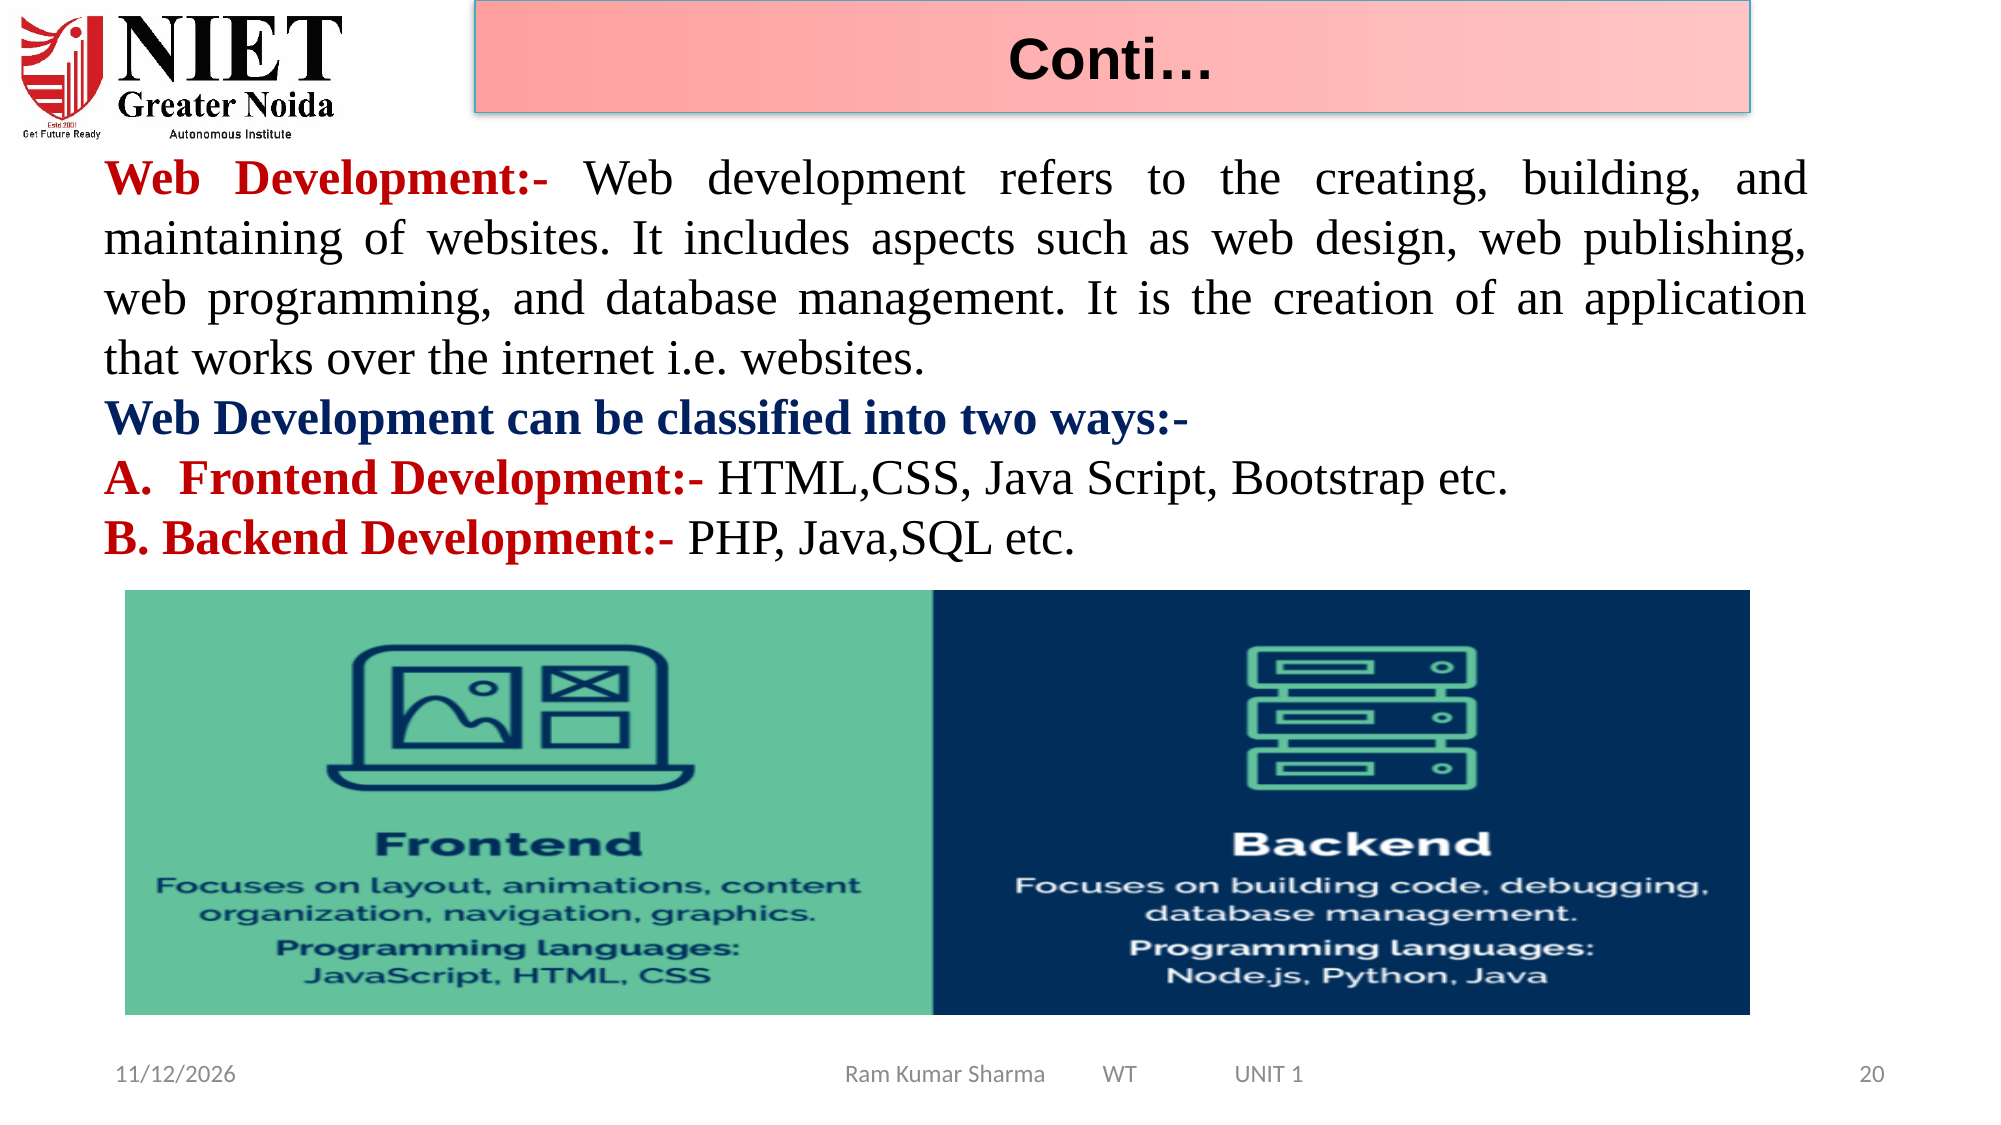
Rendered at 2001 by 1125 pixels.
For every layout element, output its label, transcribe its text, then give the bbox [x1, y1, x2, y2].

text_box Conti… [474, 0, 1751, 113]
footer Ram Kumar Sharma WT UNIT 1 [662, 1043, 1433, 1103]
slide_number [99, 1043, 567, 1103]
slide_number 20 [1433, 1042, 1900, 1103]
picture [0, 0, 363, 156]
picture [124, 589, 1751, 1016]
text_box Web Development:- Web development refers to the creating, building, and maintaining of websites. It includes aspects such as web design, web publishing, web programming, and database management. It is the creation of an application that works over the internet i.e. websites. Web Development can be classified into two ways:- Frontend Development:- HTML,CSS, Java Script, Bootstrap etc. B. Backend Development:- PHP, Java,SQL etc. [89, 137, 1824, 1043]
